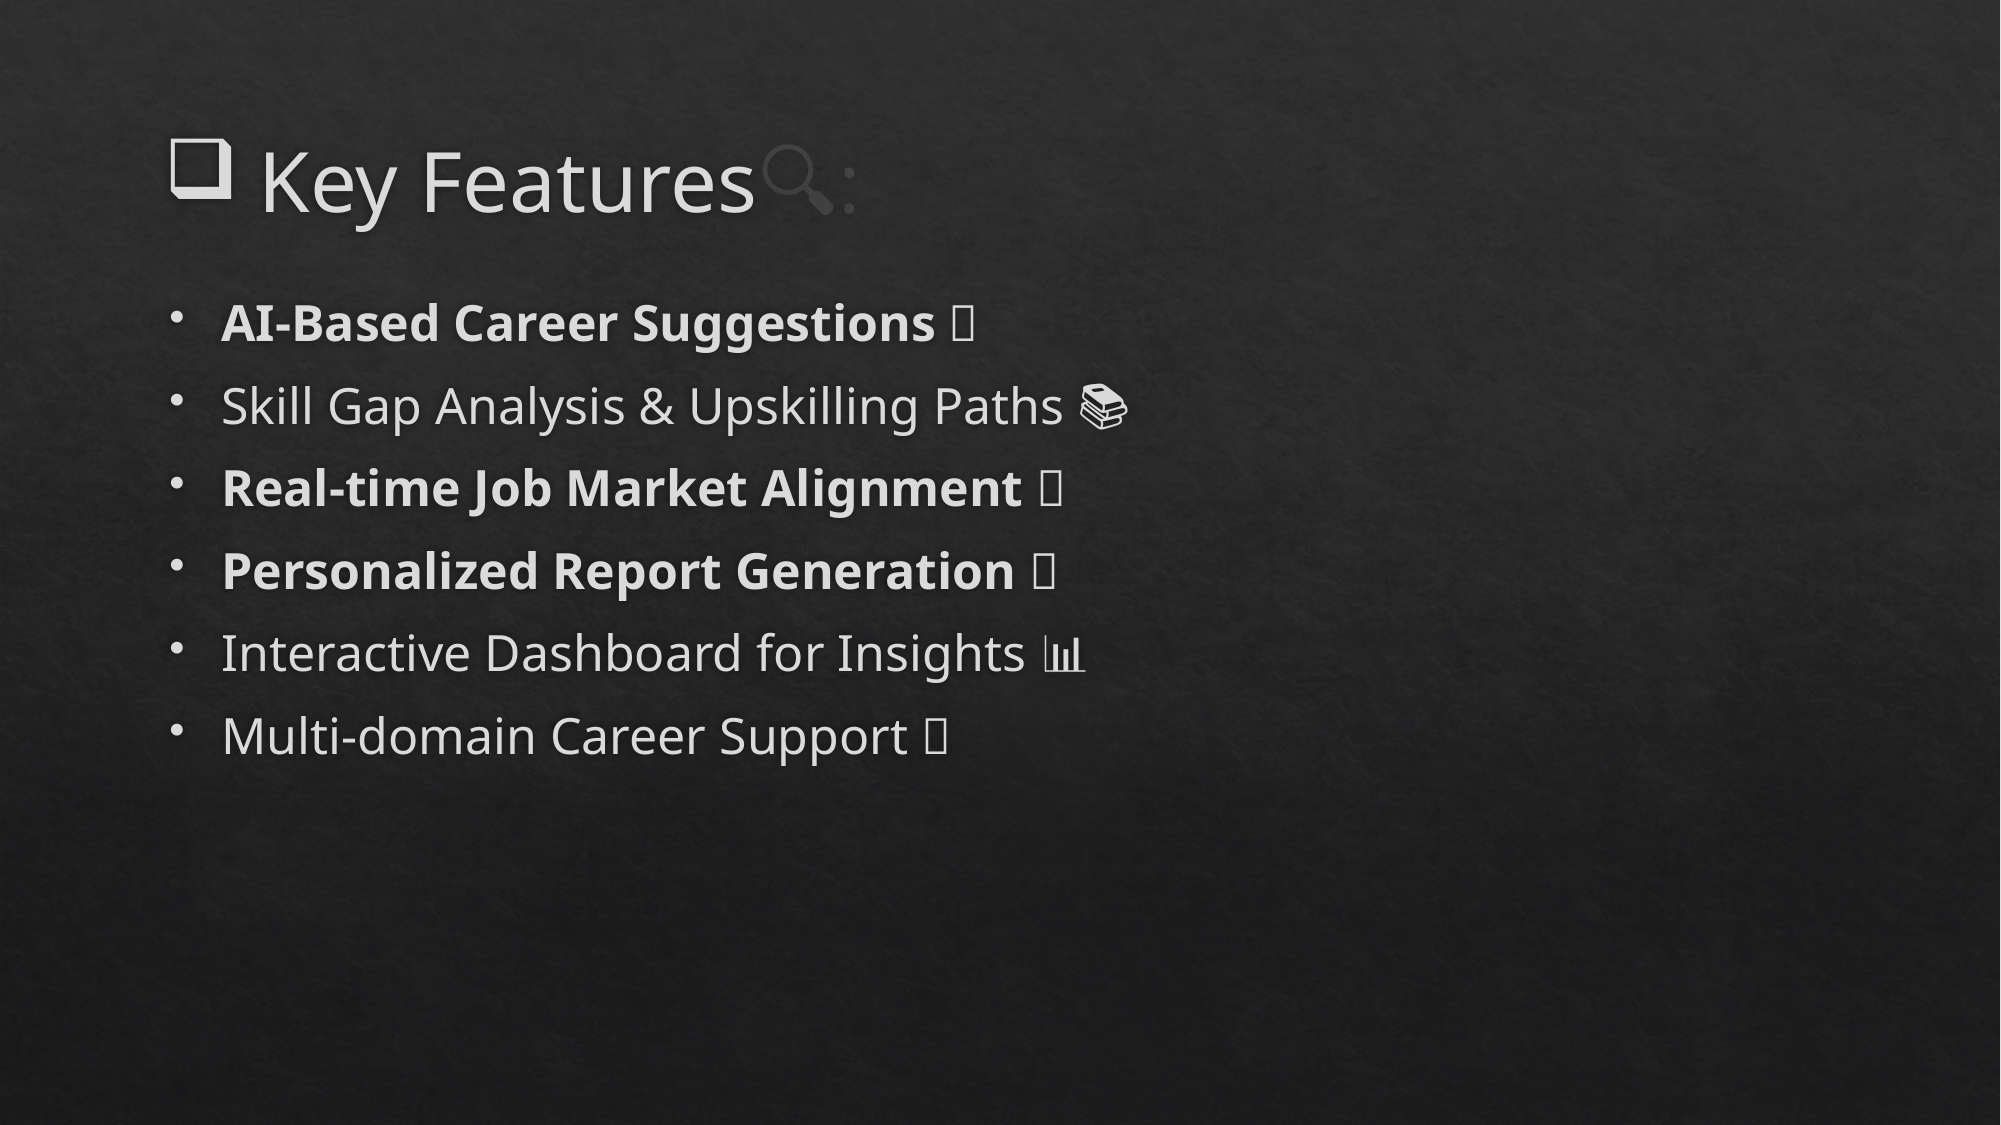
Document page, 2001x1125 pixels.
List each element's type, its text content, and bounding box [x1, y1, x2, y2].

list AI-Based Career Suggestions 🎯 Skill Gap Analysis & Upskilling Paths 📚 Real-time Job Market Alignment 🌐 Personalized Report Generation 📝 Interactive Dashboard for Insights 📊 Multi-domain Career Support 🧭 [149, 284, 1849, 950]
title Key Features🔍: [149, 99, 1849, 260]
